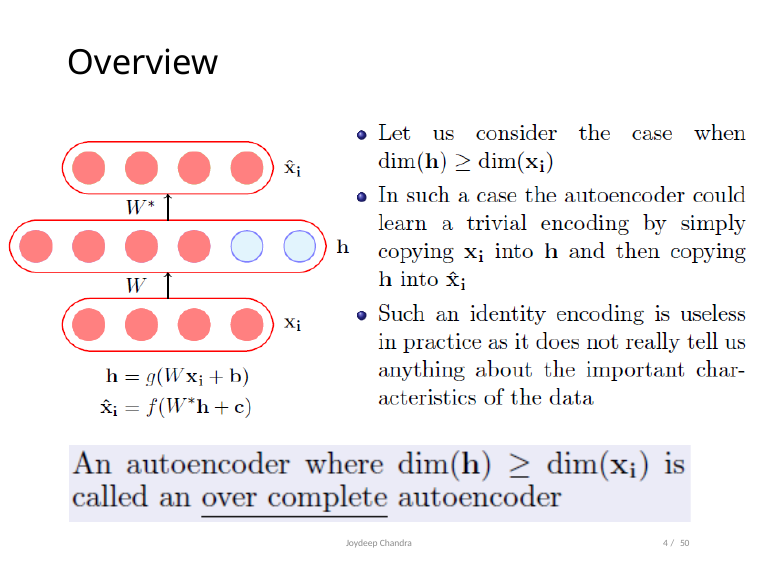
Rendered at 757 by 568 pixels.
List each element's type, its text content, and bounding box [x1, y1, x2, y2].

title Overview [51, 30, 705, 97]
picture [0, 118, 753, 422]
footer Joydeep Chandra [250, 526, 506, 557]
picture [69, 445, 691, 522]
slide_number 4 / 50 [534, 526, 705, 557]
